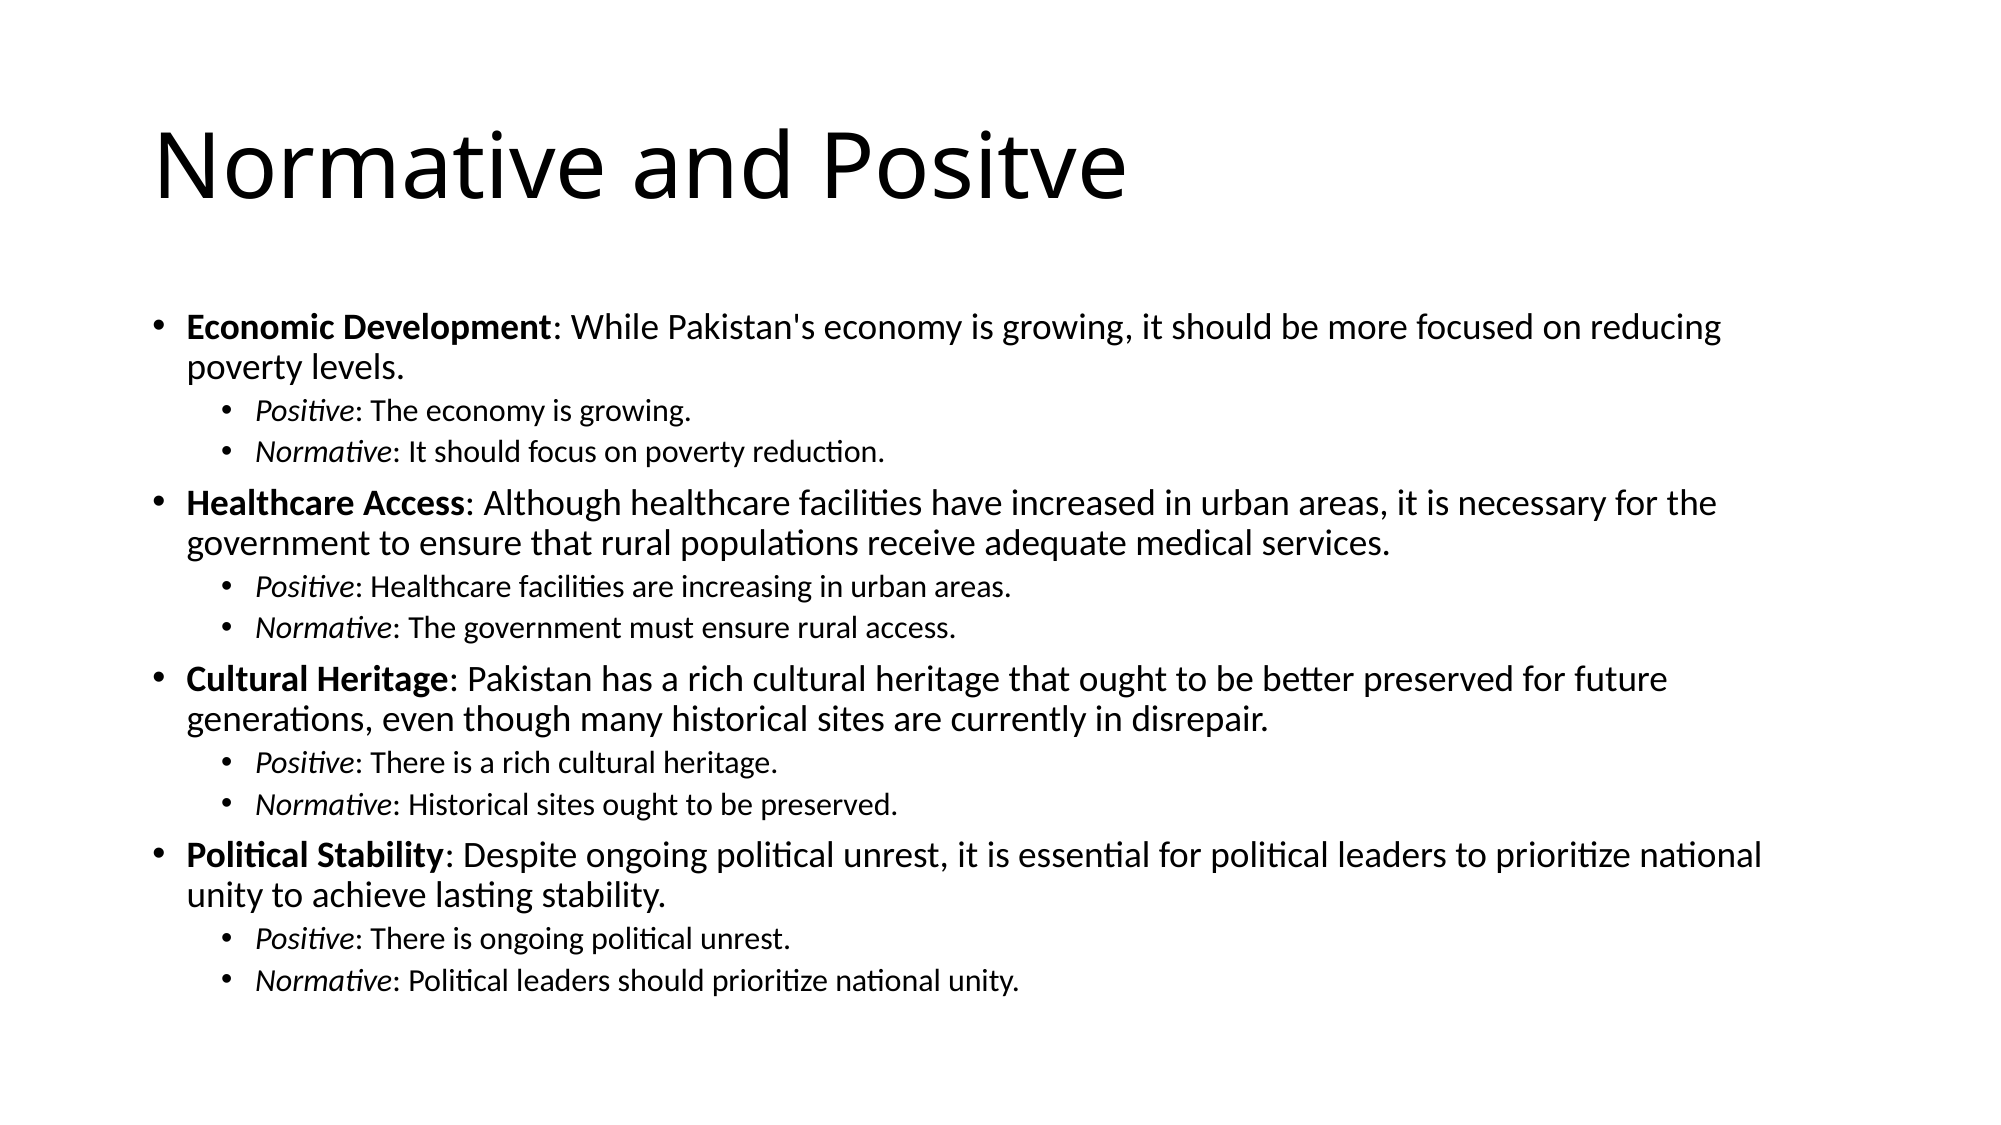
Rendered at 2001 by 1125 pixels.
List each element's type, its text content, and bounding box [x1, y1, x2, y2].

list Economic Development: While Pakistan's economy is growing, it should be more focused on reducing poverty levels. Positive: The economy is growing. Normative: It should focus on poverty reduction. Healthcare Access: Although healthcare facilities have increased in urban areas, it is necessary for the government to ensure that rural populations receive adequate medical services. Positive: Healthcare facilities are increasing in urban areas. Normative: The government must ensure rural access. Cultural Heritage: Pakistan has a rich cultural heritage that ought to be better preserved for future generations, even though many historical sites are currently in disrepair. Positive: There is a rich cultural heritage. Normative: Historical sites ought to be preserved. Political Stability: Despite ongoing political unrest, it is essential for political leaders to prioritize national unity to achieve lasting stability. Positive: There is ongoing political unrest. Normative: Political leaders should prioritize national unity. [137, 299, 1863, 1014]
title Normative and Positve [137, 59, 1863, 278]
